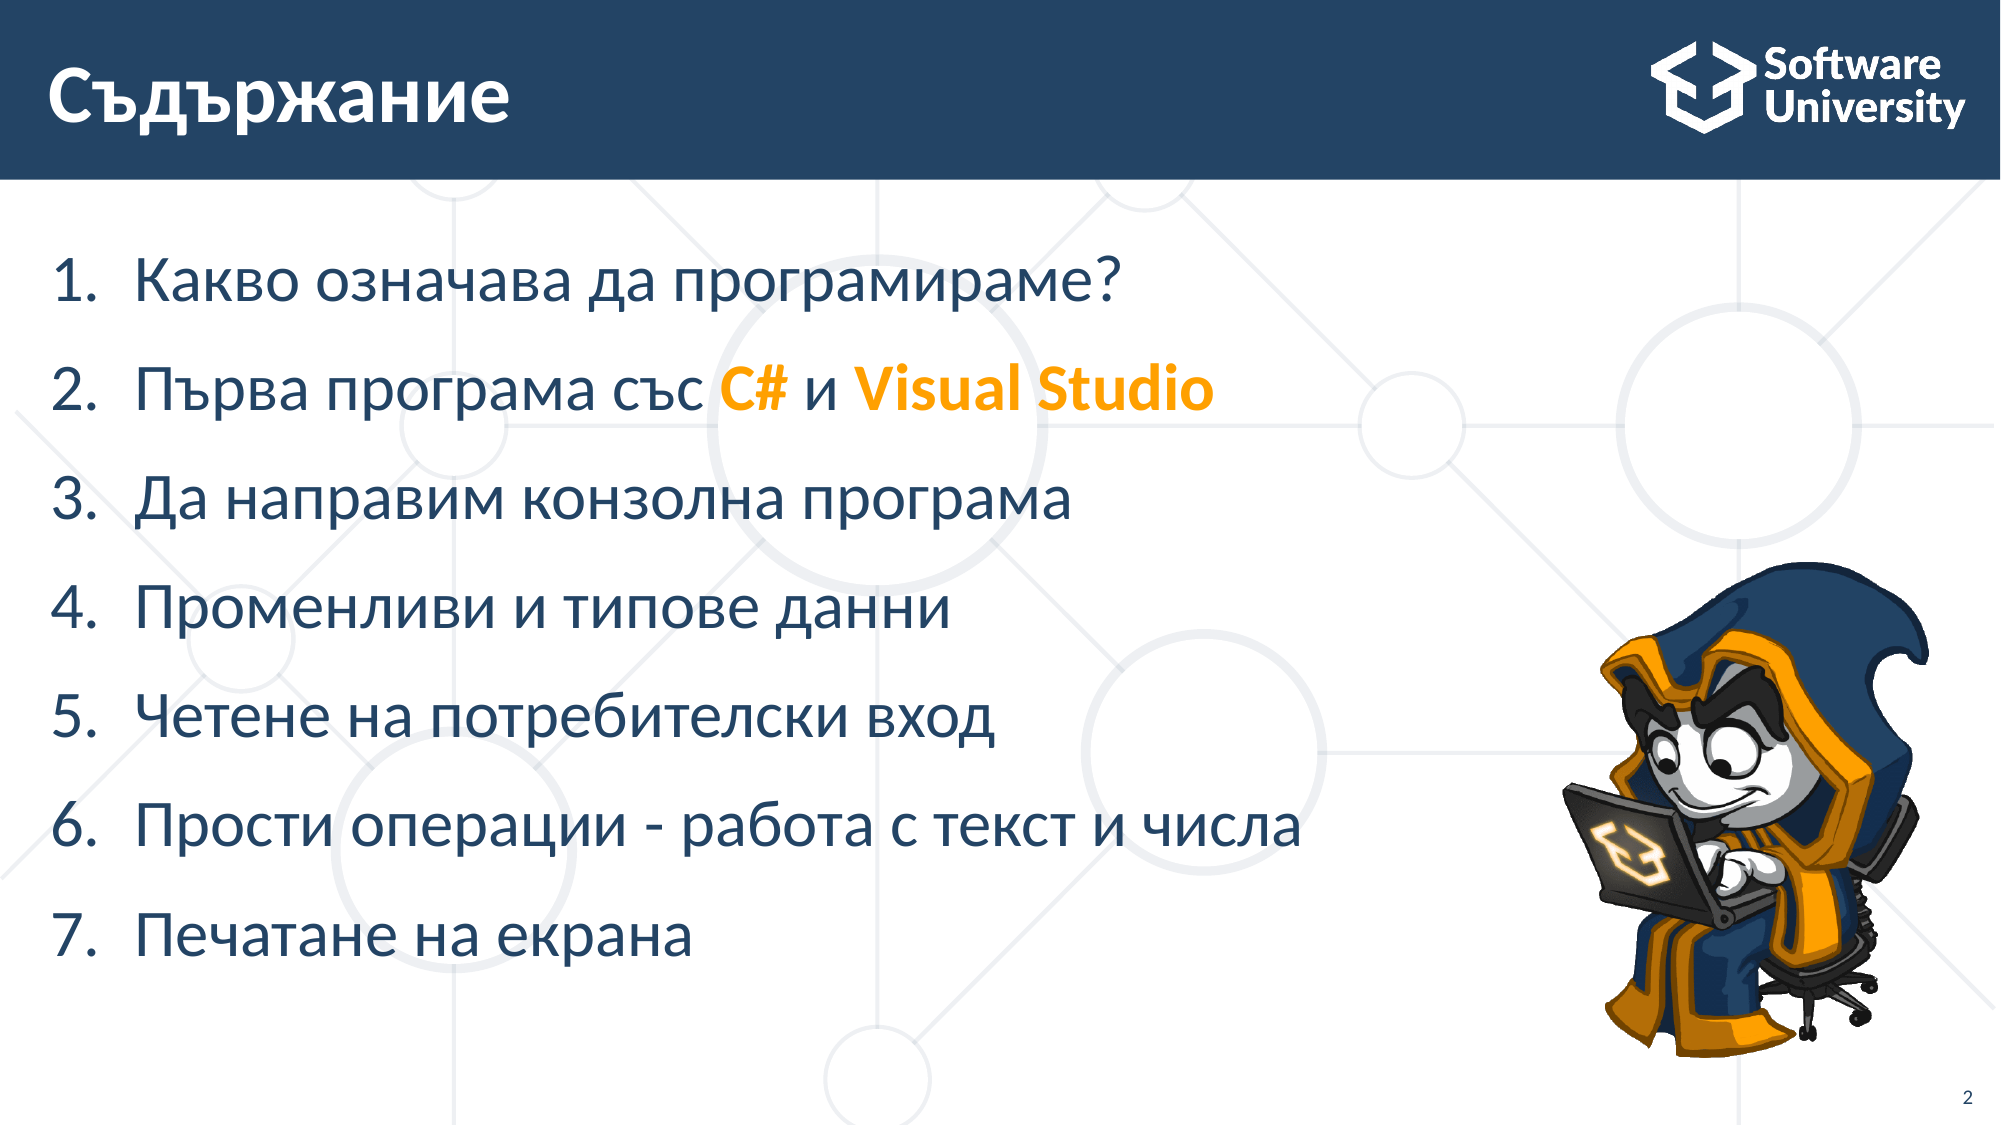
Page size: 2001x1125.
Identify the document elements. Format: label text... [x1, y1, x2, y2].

title Съдържание [31, 16, 1625, 162]
text_box 2 [1927, 1067, 1989, 1117]
picture [1651, 41, 1966, 134]
picture [1561, 559, 1931, 1059]
list Какво означава да програмираме? Първа програма със C# и Visual Studio Да направим конзолна програма Променливи и типове данни Четене на потребителски вход Прости операции - работа с текст и числа Печатане на екрана [32, 224, 1517, 1080]
